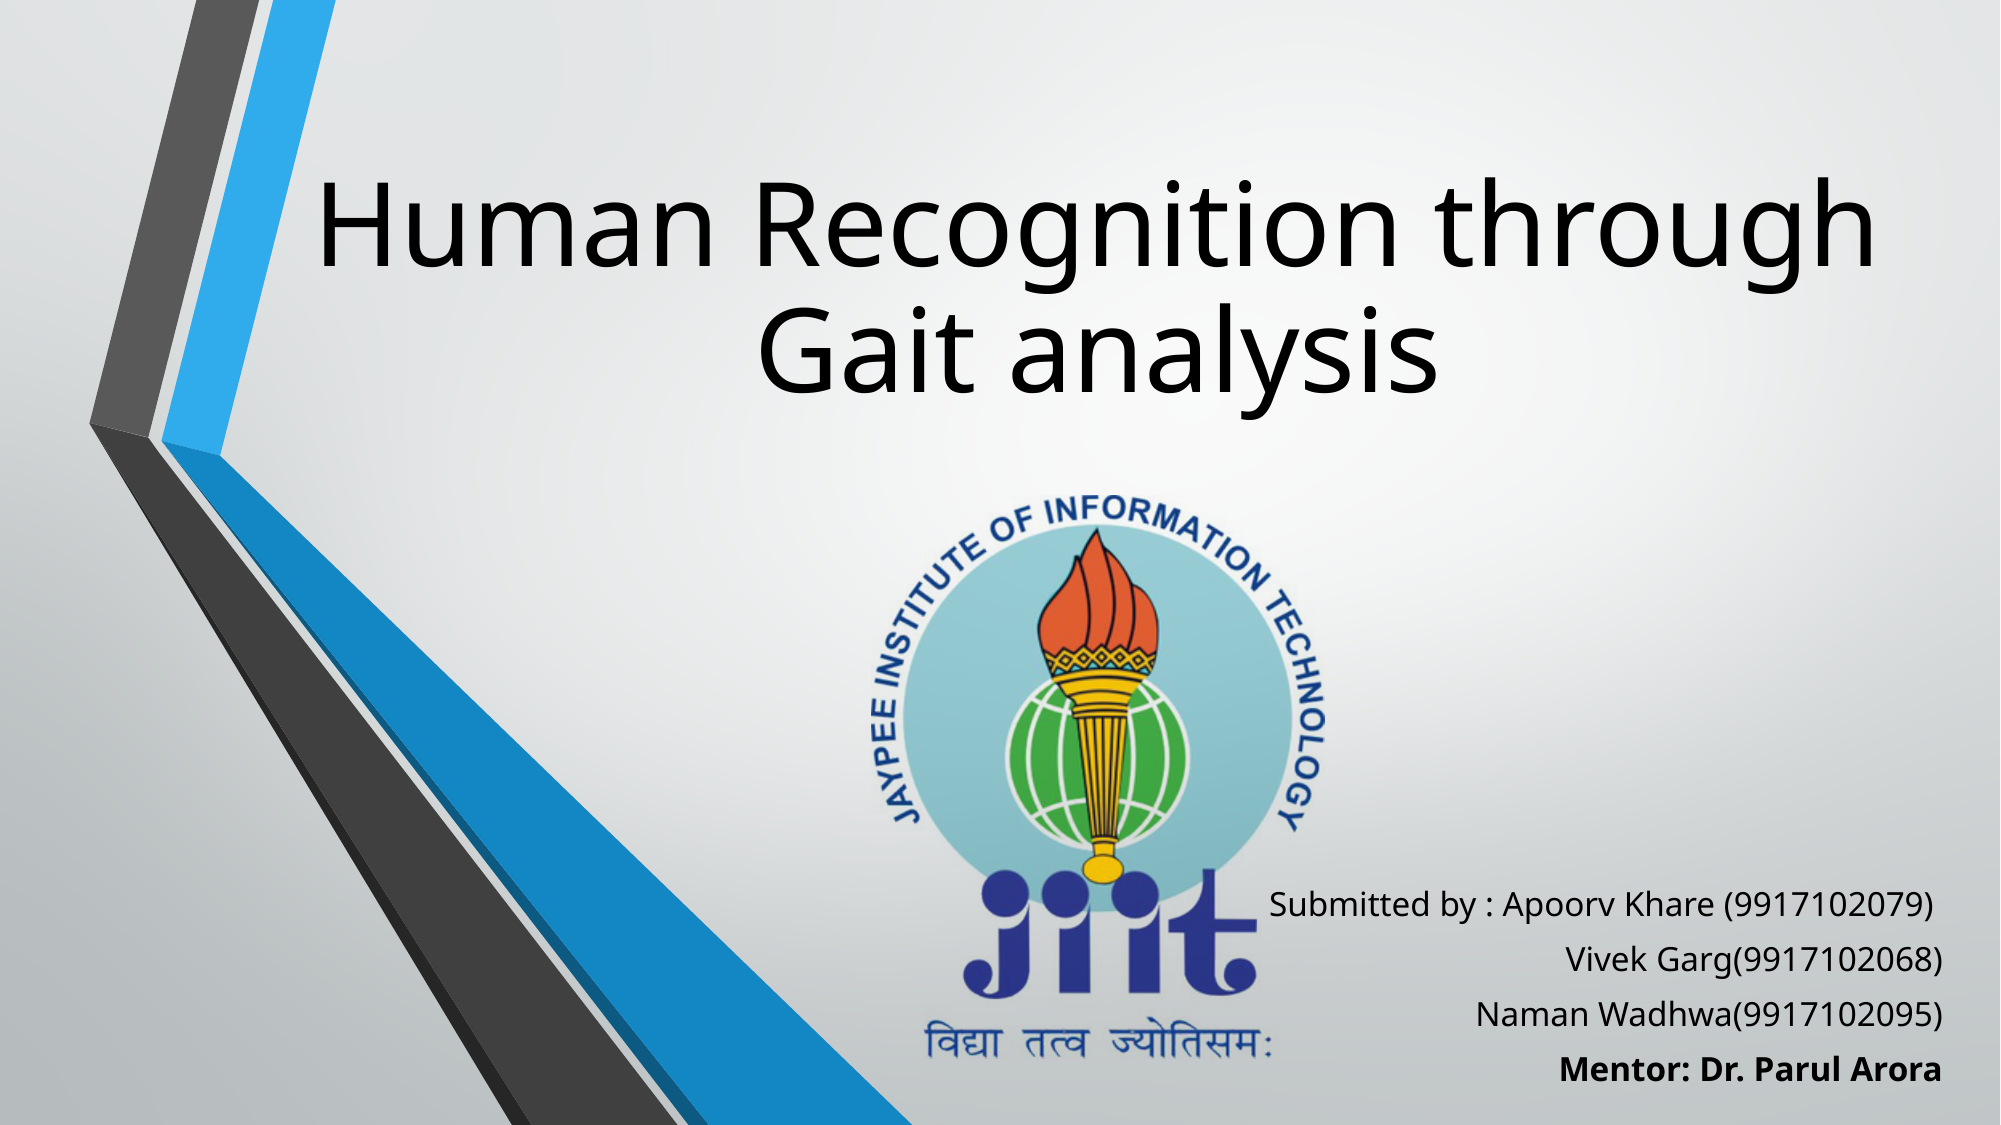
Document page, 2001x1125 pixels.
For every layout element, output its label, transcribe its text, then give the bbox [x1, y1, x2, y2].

subtitle Submitted by : Apoorv Khare (9917102079) Vivek Garg(9917102068) Naman Wadhwa(9917102095) Mentor: Dr. Parul Arora [1110, 880, 1959, 1109]
picture [871, 495, 1325, 1059]
title Human Recognition through Gait analysis [237, 3, 1959, 425]
